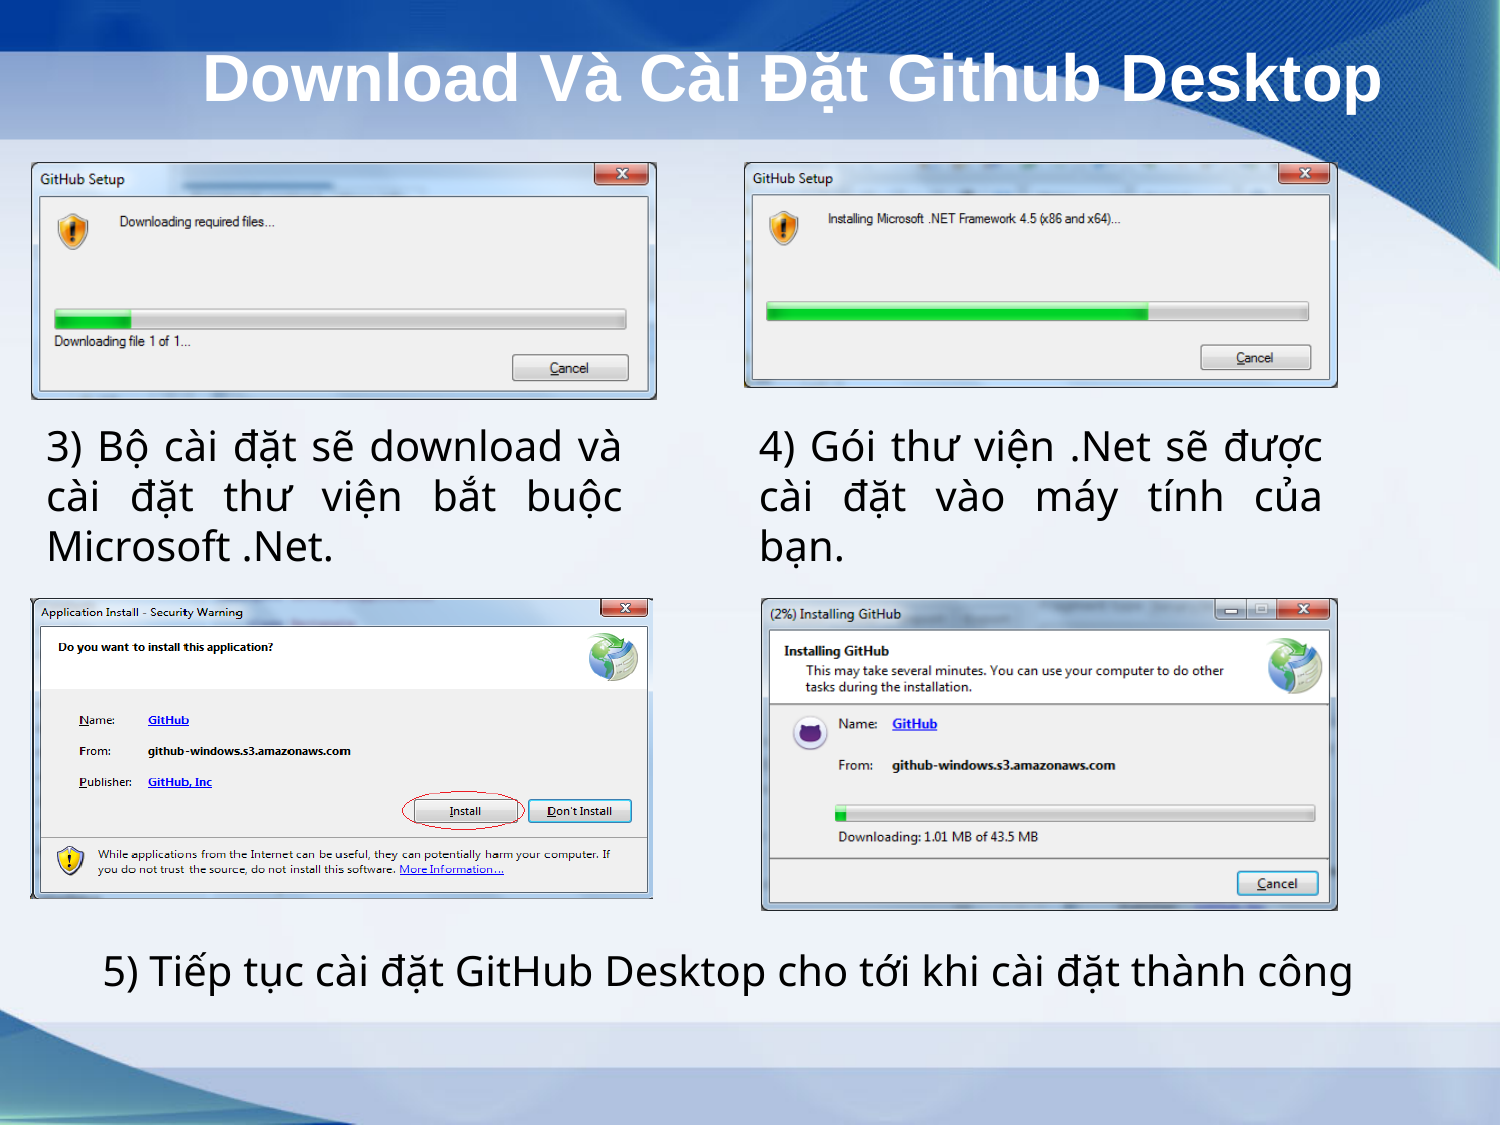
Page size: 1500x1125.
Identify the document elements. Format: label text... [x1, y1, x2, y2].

text_box 3) Bộ cài đặt sẽ download và cài đặt thư viện bắt buộc Microsoft .Net. [31, 412, 638, 597]
text_box 5) Tiếp tục cài đặt GitHub Desktop cho tới khi cài đặt thành công [87, 937, 1375, 1003]
picture [0, 0, 1500, 1125]
text_box 4) Gói thư viện .Net sẽ được cài đặt vào máy tính của bạn. [744, 412, 1338, 623]
title Download Và Cài Đặt Github Desktop [162, 12, 1425, 138]
